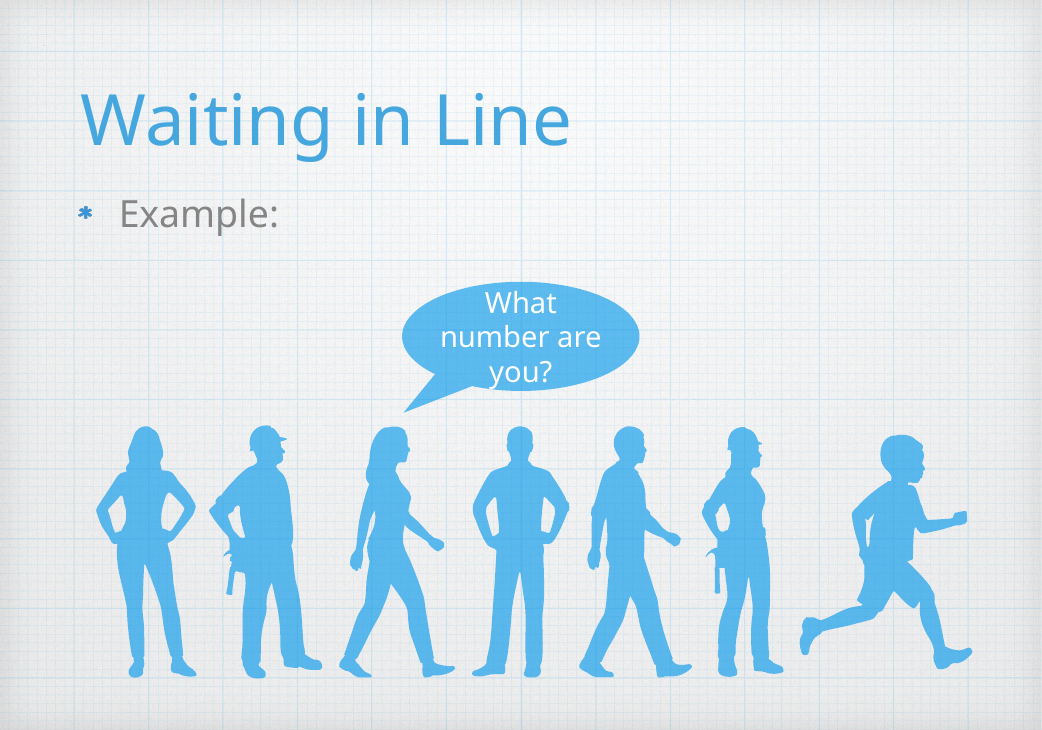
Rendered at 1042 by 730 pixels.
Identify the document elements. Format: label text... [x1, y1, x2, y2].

text_box [96, 426, 197, 678]
text_box [799, 434, 973, 670]
text_box What number are you? [402, 281, 640, 413]
title Waiting in Line [78, 61, 644, 146]
picture [0, 0, 1042, 730]
text_box [579, 426, 693, 678]
text_box [339, 426, 456, 678]
text_box [209, 425, 323, 679]
list Example: [75, 146, 936, 279]
text_box [701, 427, 784, 677]
text_box [472, 426, 570, 678]
